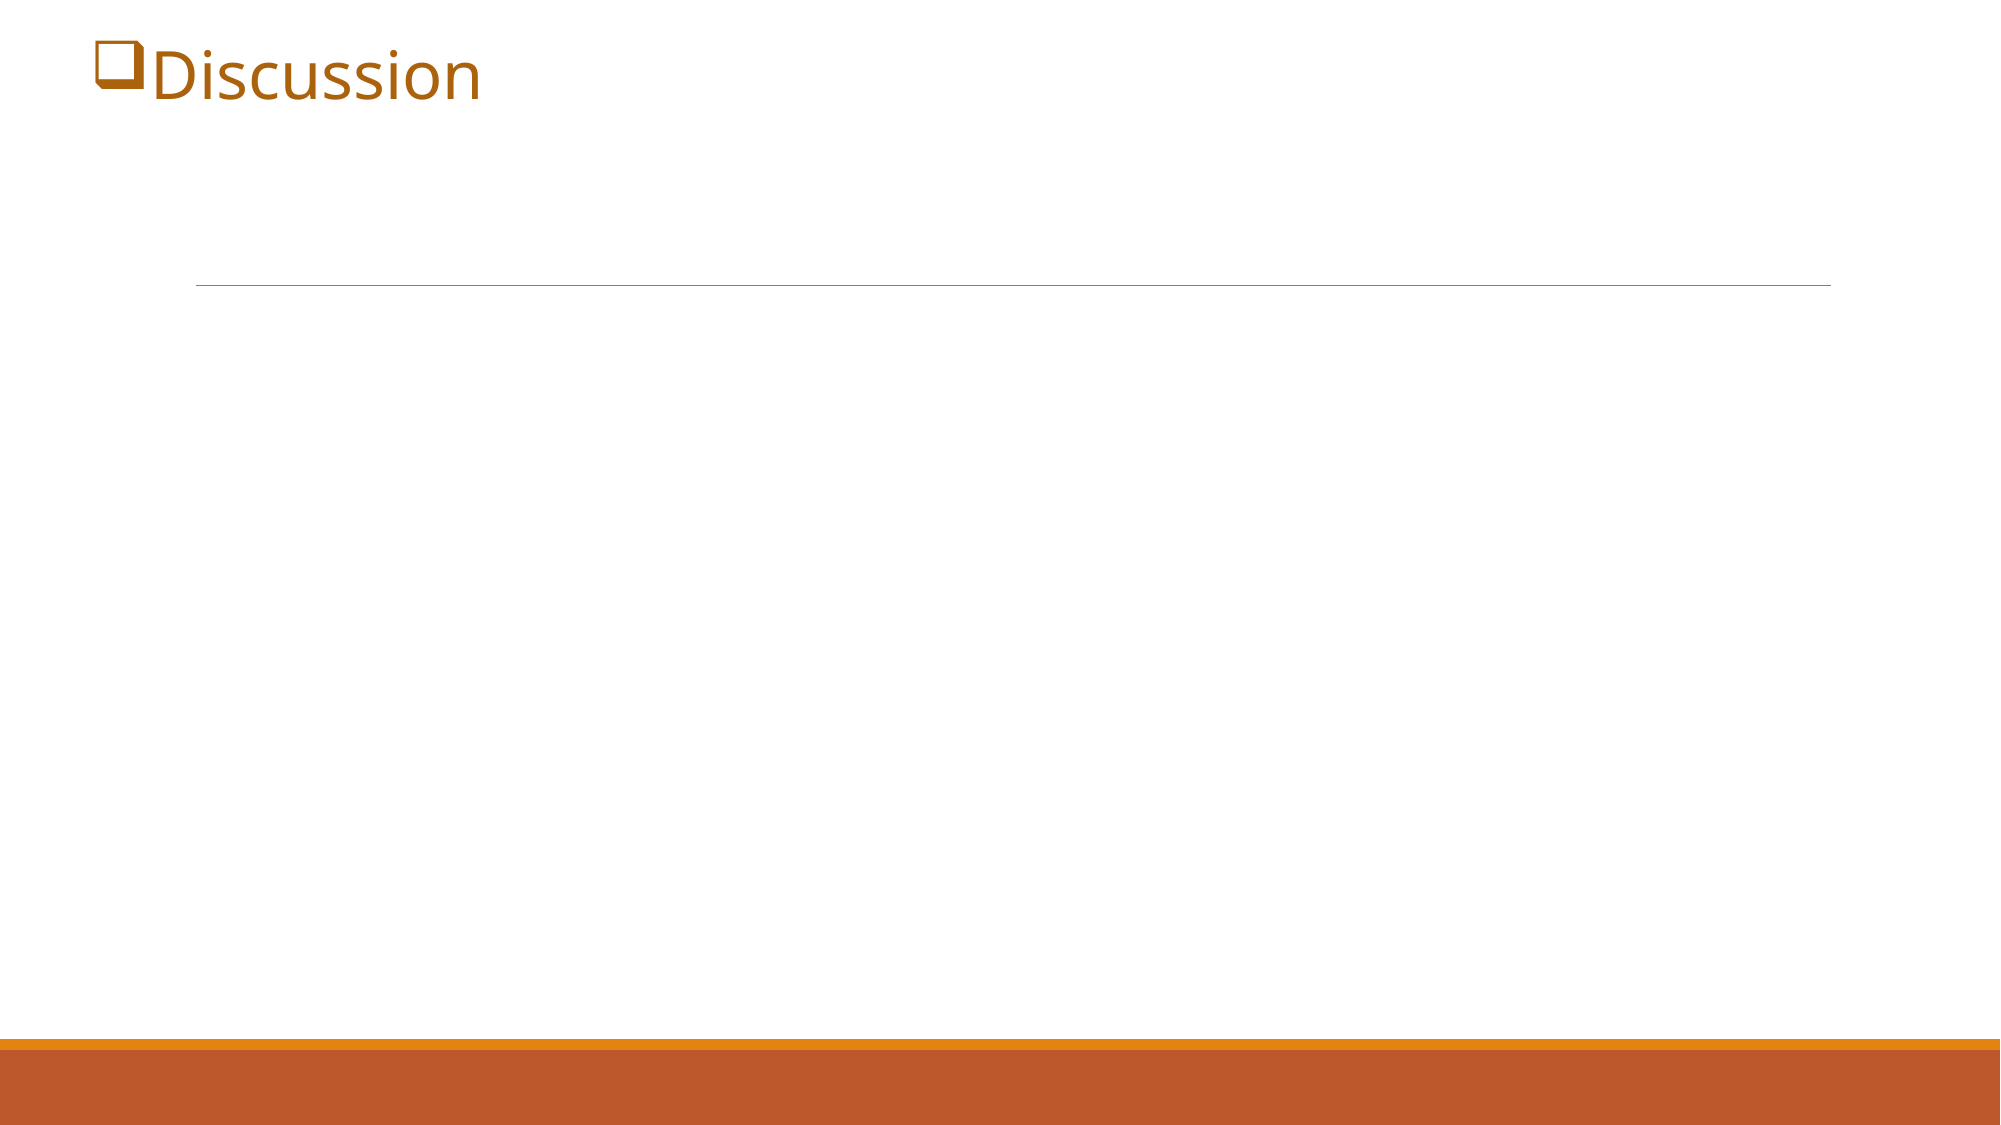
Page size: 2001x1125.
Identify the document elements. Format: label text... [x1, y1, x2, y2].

text_box Discussion [75, 25, 1475, 121]
